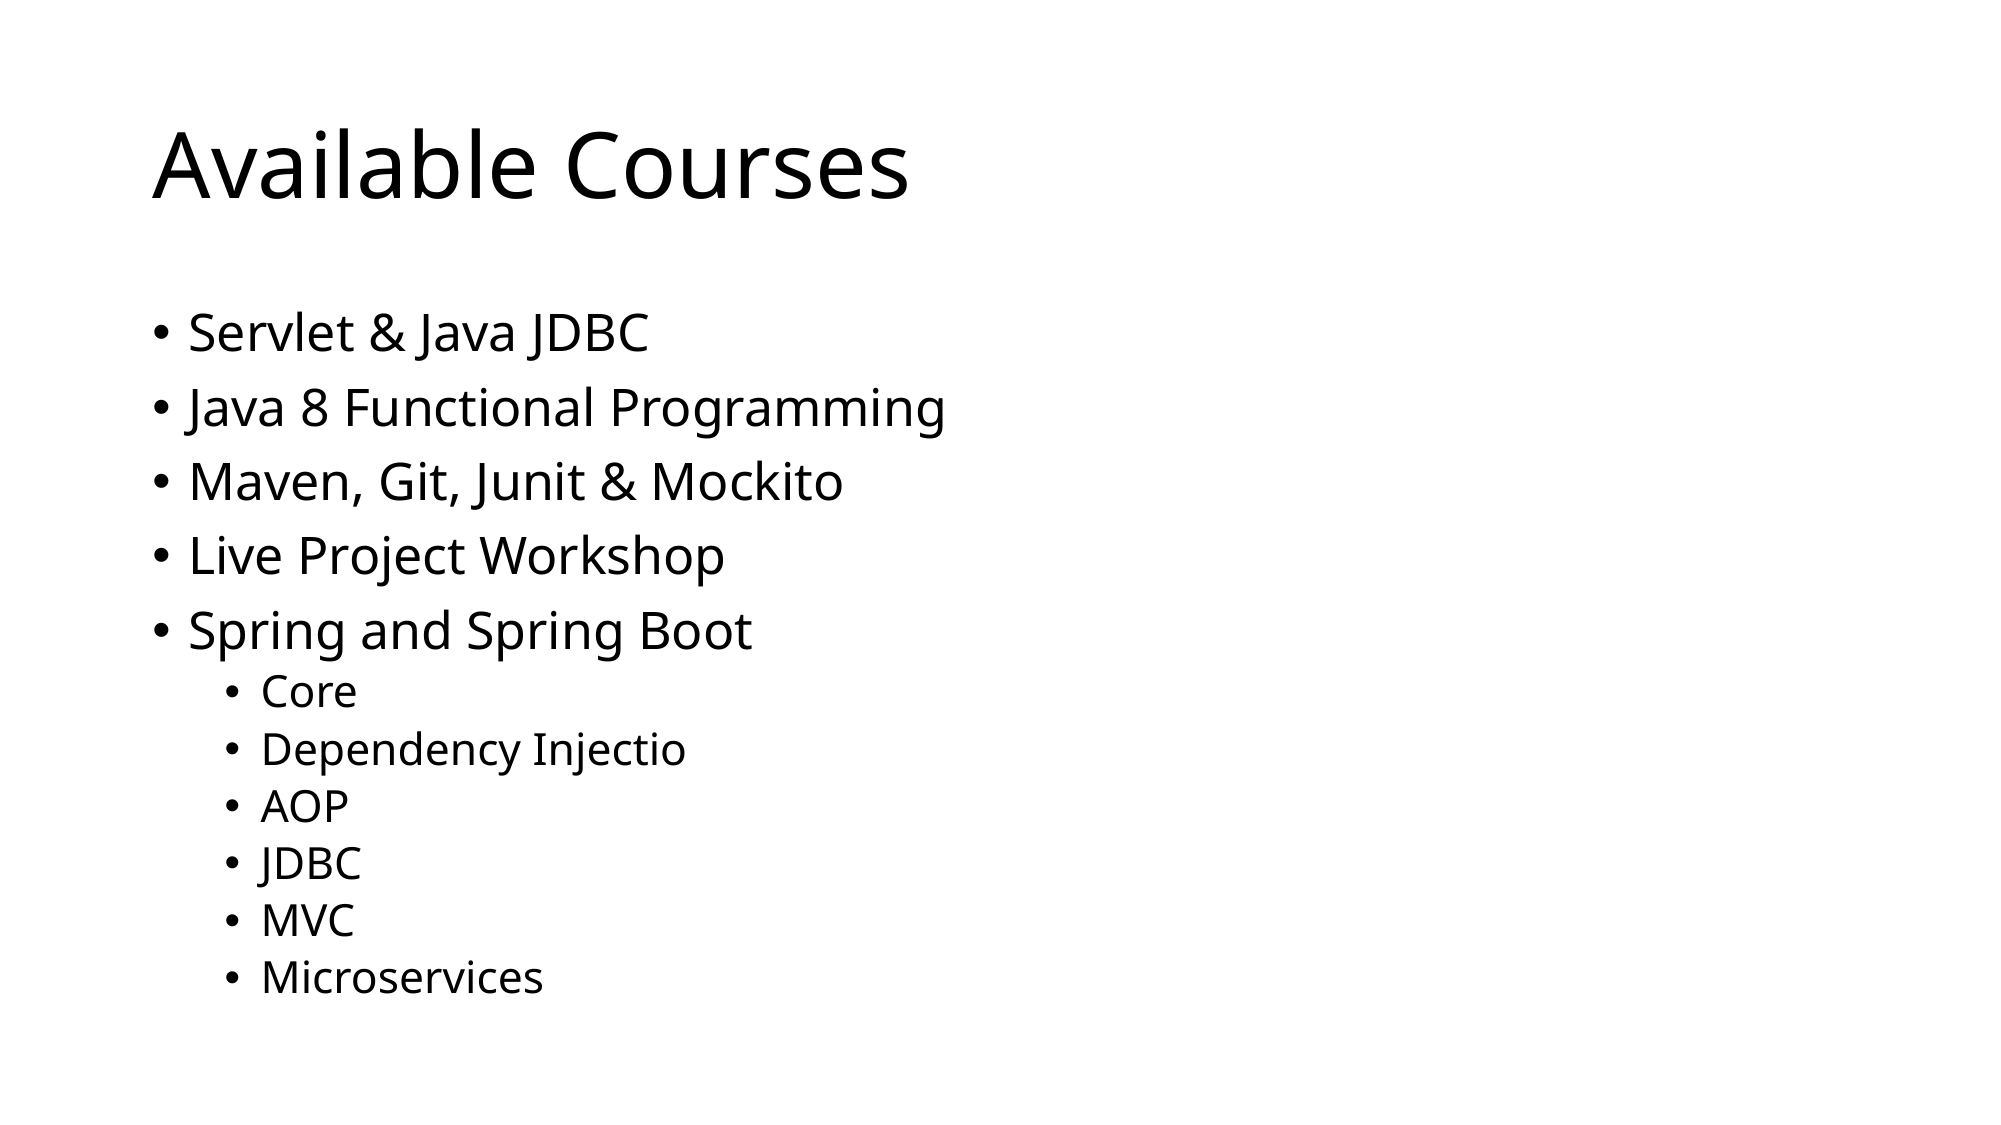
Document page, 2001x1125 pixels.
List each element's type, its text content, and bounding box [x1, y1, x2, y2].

title Available Courses [137, 59, 1863, 278]
list Servlet & Java JDBC Java 8 Functional Programming Maven, Git, Junit & Mockito Live Project Workshop Spring and Spring Boot Core Dependency Injectio AOP JDBC MVC Microservices [137, 299, 1863, 1014]
